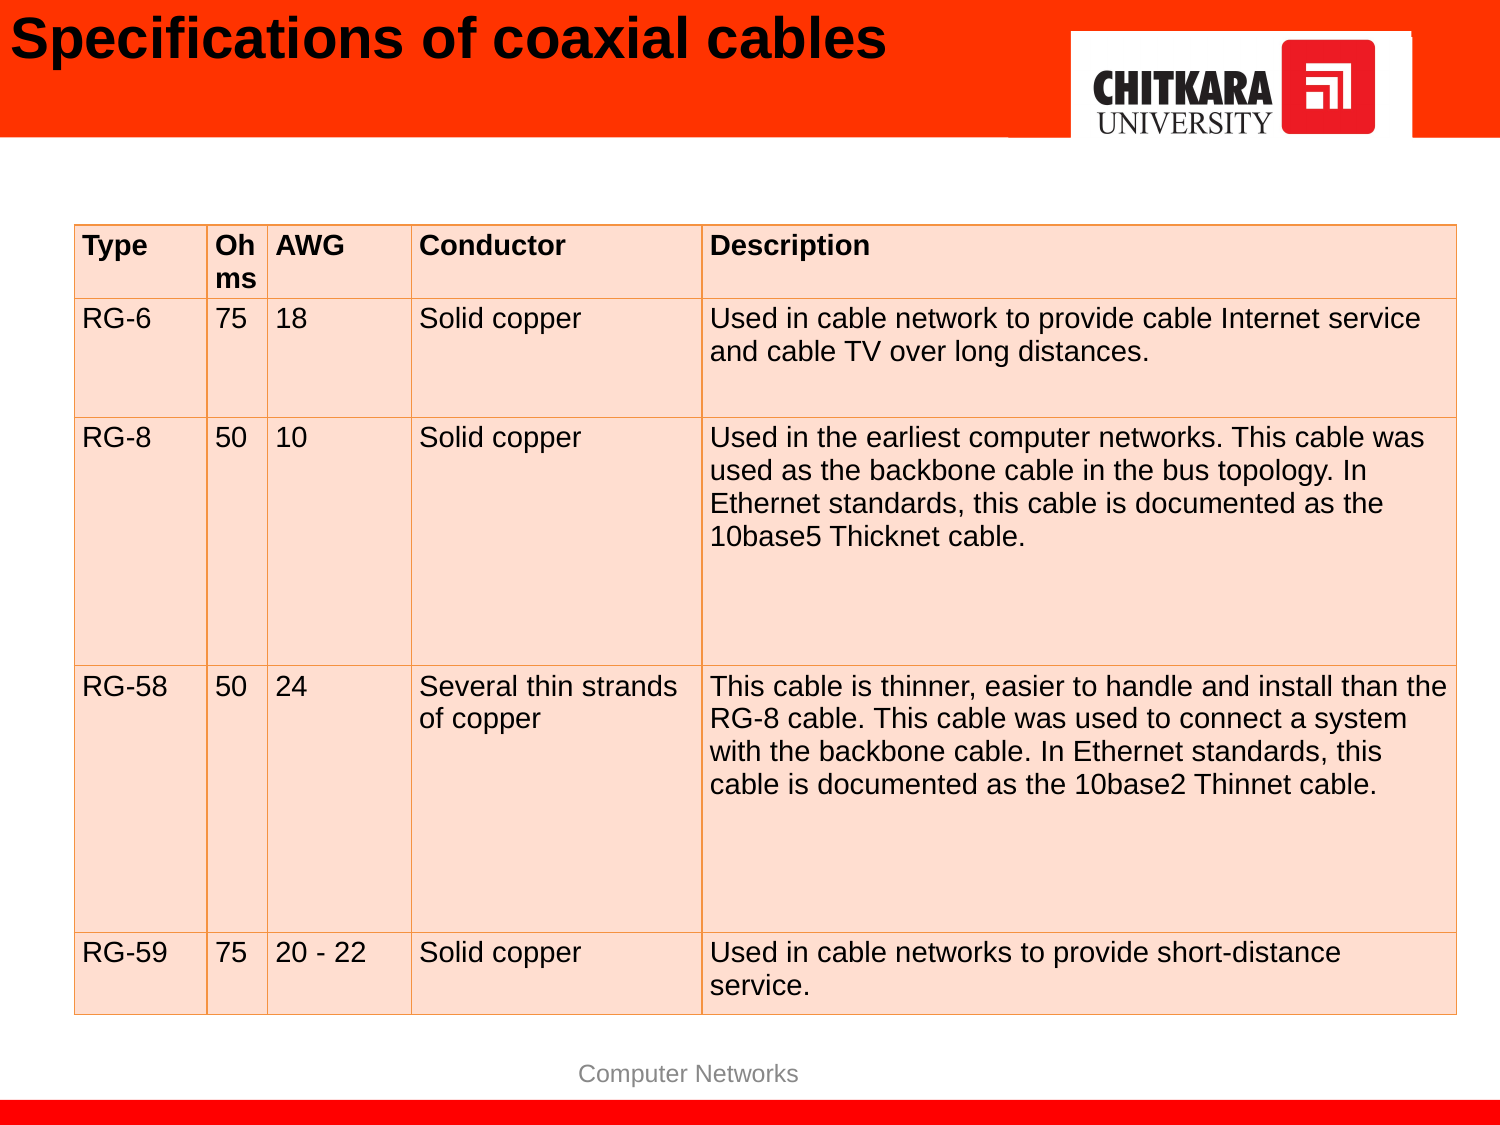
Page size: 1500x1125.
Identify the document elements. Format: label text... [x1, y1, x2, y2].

table_cell Solid copper [412, 418, 701, 665]
table_cell RG-58 [75, 666, 206, 932]
table_header Ohms [208, 226, 267, 298]
table_cell RG-59 [75, 933, 206, 1014]
table_cell 50 [208, 418, 267, 665]
table_cell 10 [268, 418, 411, 665]
table_cell RG-6 [75, 299, 206, 417]
table_cell This cable is thinner, easier to handle and install than the RG-8 cable. This cable was used to connect a system with the backbone cable. In Ethernet standards, this cable is documented as the 10base2 Thinnet cable. [703, 666, 1456, 932]
table_header Conductor [412, 226, 701, 298]
table_cell Used in cable networks to provide short-distance service. [703, 933, 1456, 1014]
table_header Description [703, 226, 1456, 298]
table_cell Used in cable network to provide cable Internet service and cable TV over long distances. [703, 299, 1456, 417]
table_cell 24 [268, 666, 411, 932]
picture [1074, 37, 1390, 138]
table_cell RG-8 [75, 418, 206, 665]
footer Computer Networks [57, 1042, 1425, 1103]
table_header AWG [268, 226, 411, 298]
table_cell 75 [208, 299, 267, 417]
table_cell Solid copper [412, 299, 701, 417]
title Specifications of coaxial cables [0, 0, 900, 150]
table_cell Used in the earliest computer networks. This cable was used as the backbone cable in the bus topology. In Ethernet standards, this cable is documented as the 10base5 Thicknet cable. [703, 418, 1456, 665]
table_cell 50 [208, 666, 267, 932]
table_cell 20 - 22 [268, 933, 411, 1014]
table_cell Solid copper [412, 933, 701, 1014]
table_cell 18 [268, 299, 411, 417]
table_cell Several thin strands of copper [412, 666, 701, 932]
table_header Type [75, 226, 206, 298]
table_cell 75 [208, 933, 267, 1014]
